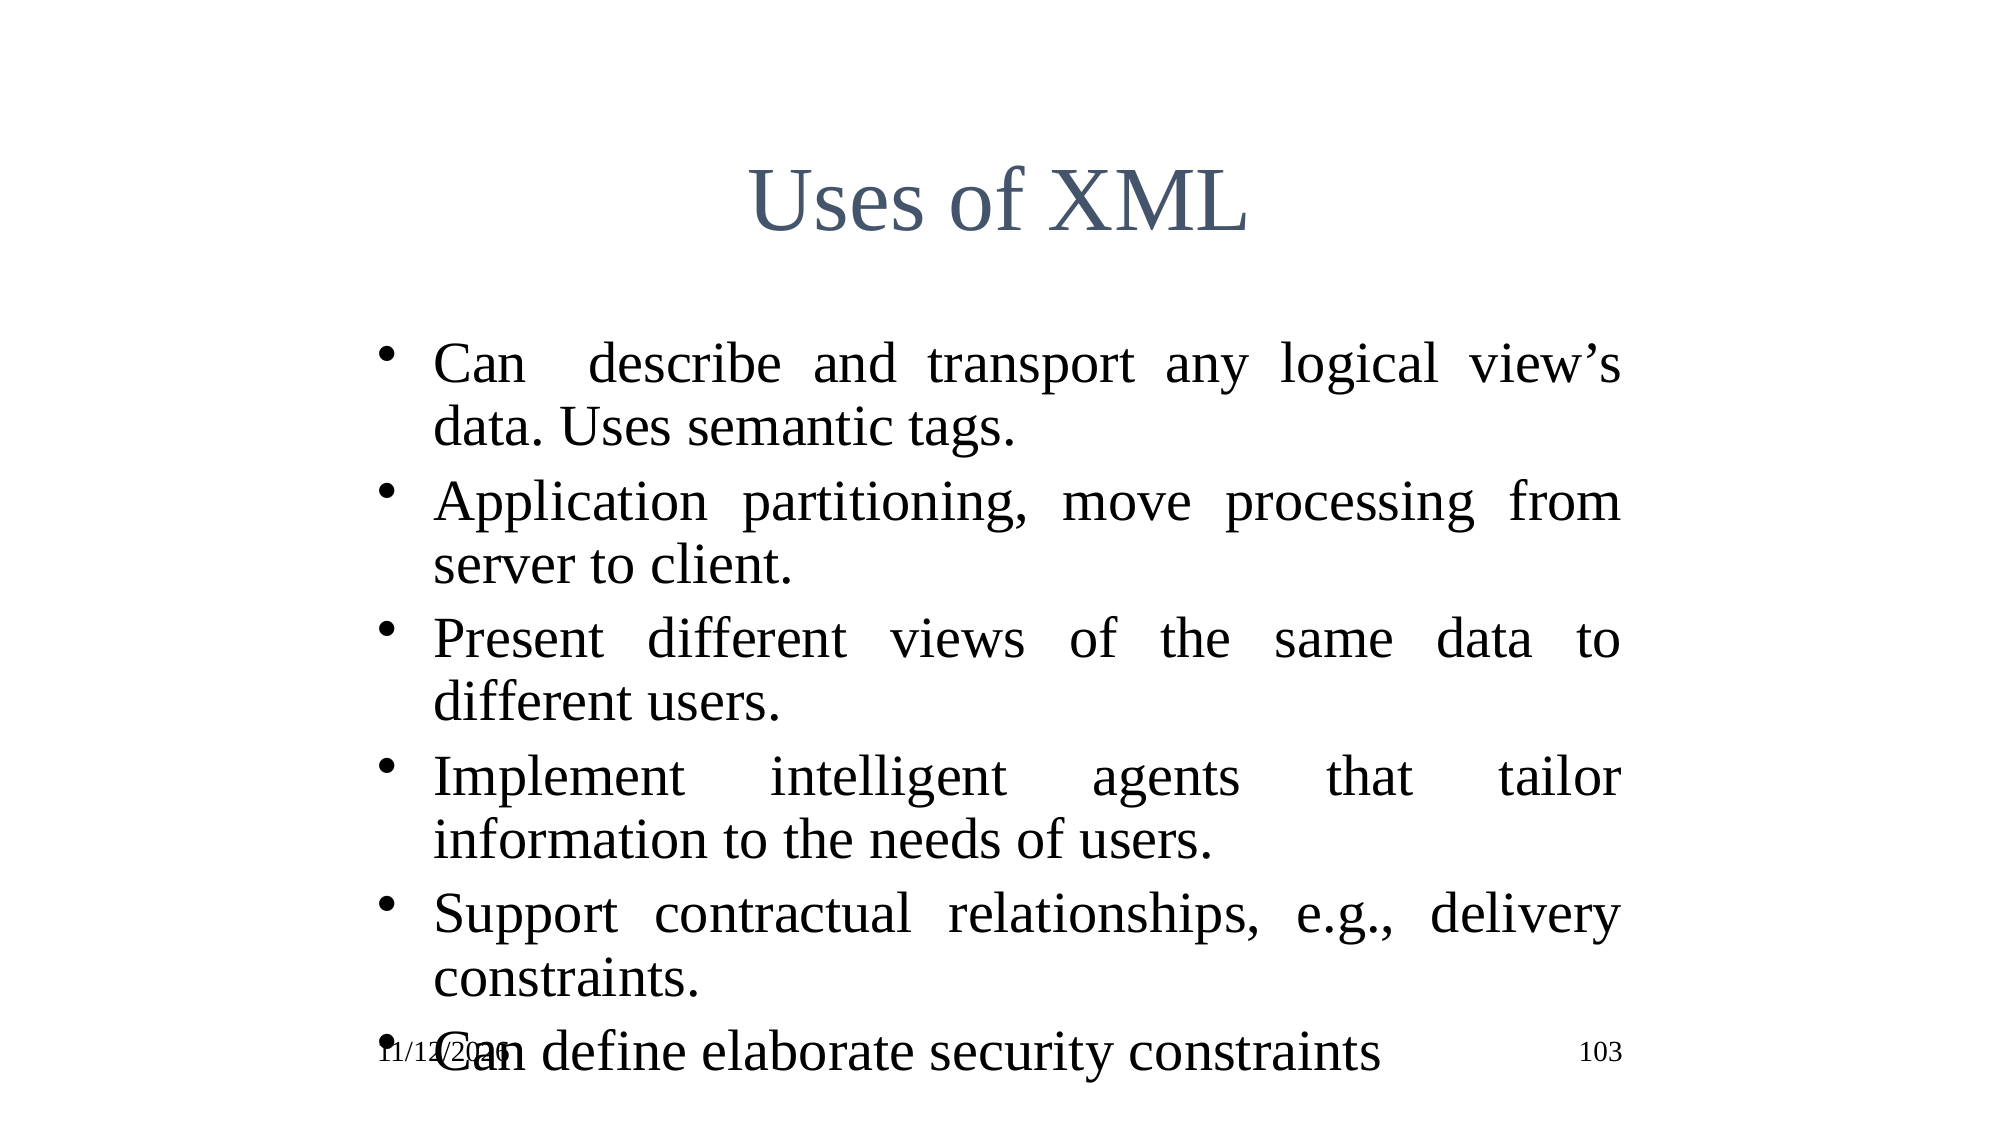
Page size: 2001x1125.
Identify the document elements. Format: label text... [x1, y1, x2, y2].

text_box Uses of XML [362, 99, 1638, 288]
text_box 9/21/2016 [362, 1024, 675, 1100]
text_box 103 [1324, 1024, 1638, 1100]
text_box Can describe and transport any logical view’s data. Uses semantic tags. Application partitioning, move processing from server to client. Present different views of the same data to different users. Implement intelligent agents that tailor information to the needs of users. Support contractual relationships, e.g., delivery constraints. Can define elaborate security constraints [362, 324, 1638, 1000]
